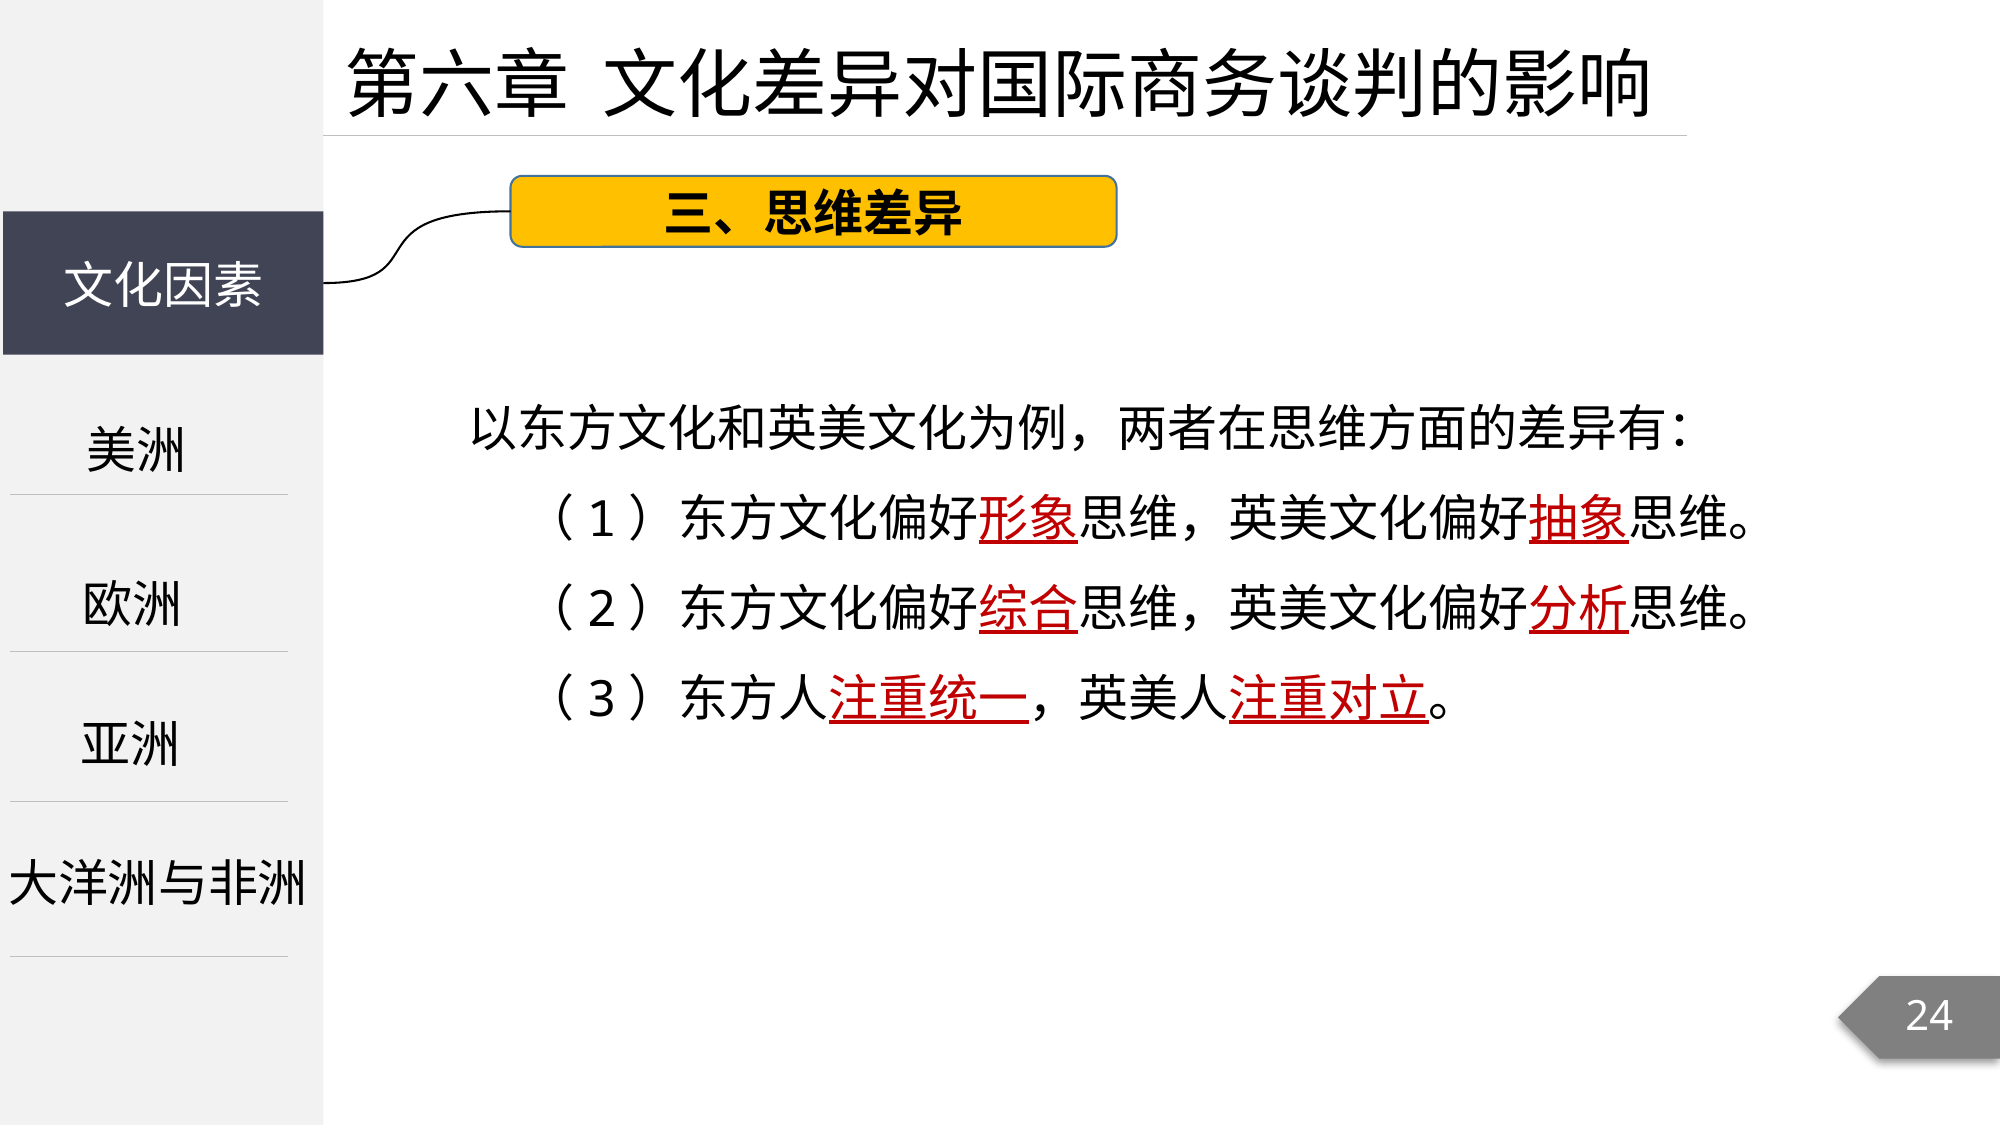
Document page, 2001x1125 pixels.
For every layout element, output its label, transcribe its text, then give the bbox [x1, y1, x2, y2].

text_box 24 [1838, 976, 2000, 1059]
text_box 三、思维差异 [509, 174, 1118, 248]
text_box 以东方文化和英美文化为例，两者在思维方面的差异有： （1）东方文化偏好形象思维，英美文化偏好抽象思维。 （2）东方文化偏好综合思维，英美文化偏好分析思维。 （3）东方人注重统一，英美人注重对立。 [452, 359, 1955, 734]
text_box 亚洲 [0, 675, 268, 781]
text_box [0, 919, 324, 1125]
text_box 美洲 [0, 410, 275, 486]
text_box 欧洲 [0, 534, 271, 640]
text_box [323, 211, 511, 283]
text_box 大洋洲与非洲 [0, 843, 324, 919]
text_box [0, 0, 324, 843]
text_box 文化因素 [2, 210, 324, 356]
text_box 第六章 文化差异对国际商务谈判的影响 [329, 29, 1781, 134]
